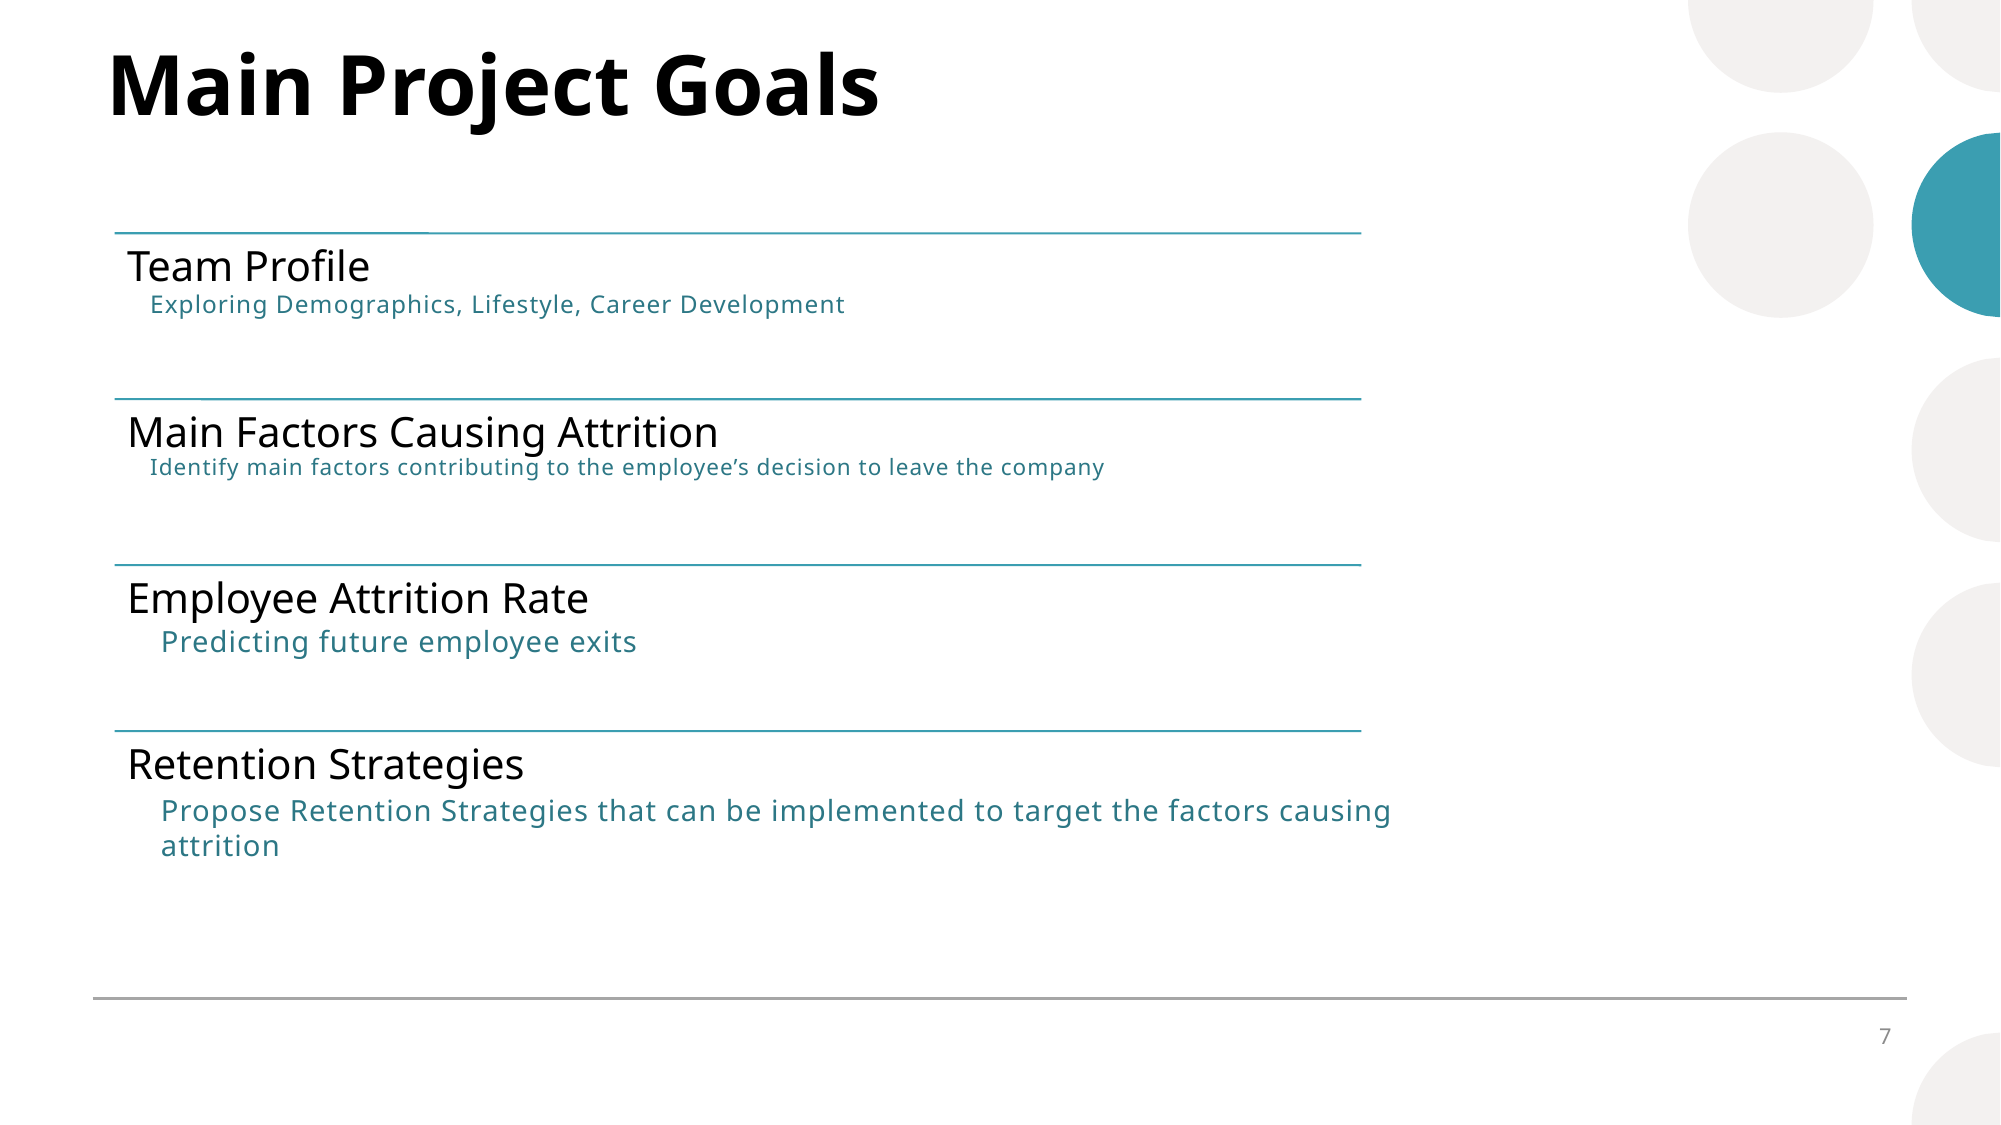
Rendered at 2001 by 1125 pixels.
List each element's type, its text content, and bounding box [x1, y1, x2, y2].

slide_number 7 [1773, 1007, 1907, 1068]
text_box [114, 233, 1362, 898]
text_box Propose Retention Strategies that can be implemented to target the factors causing attrition [145, 784, 1481, 901]
text_box Main Project Goals [91, 25, 1295, 234]
